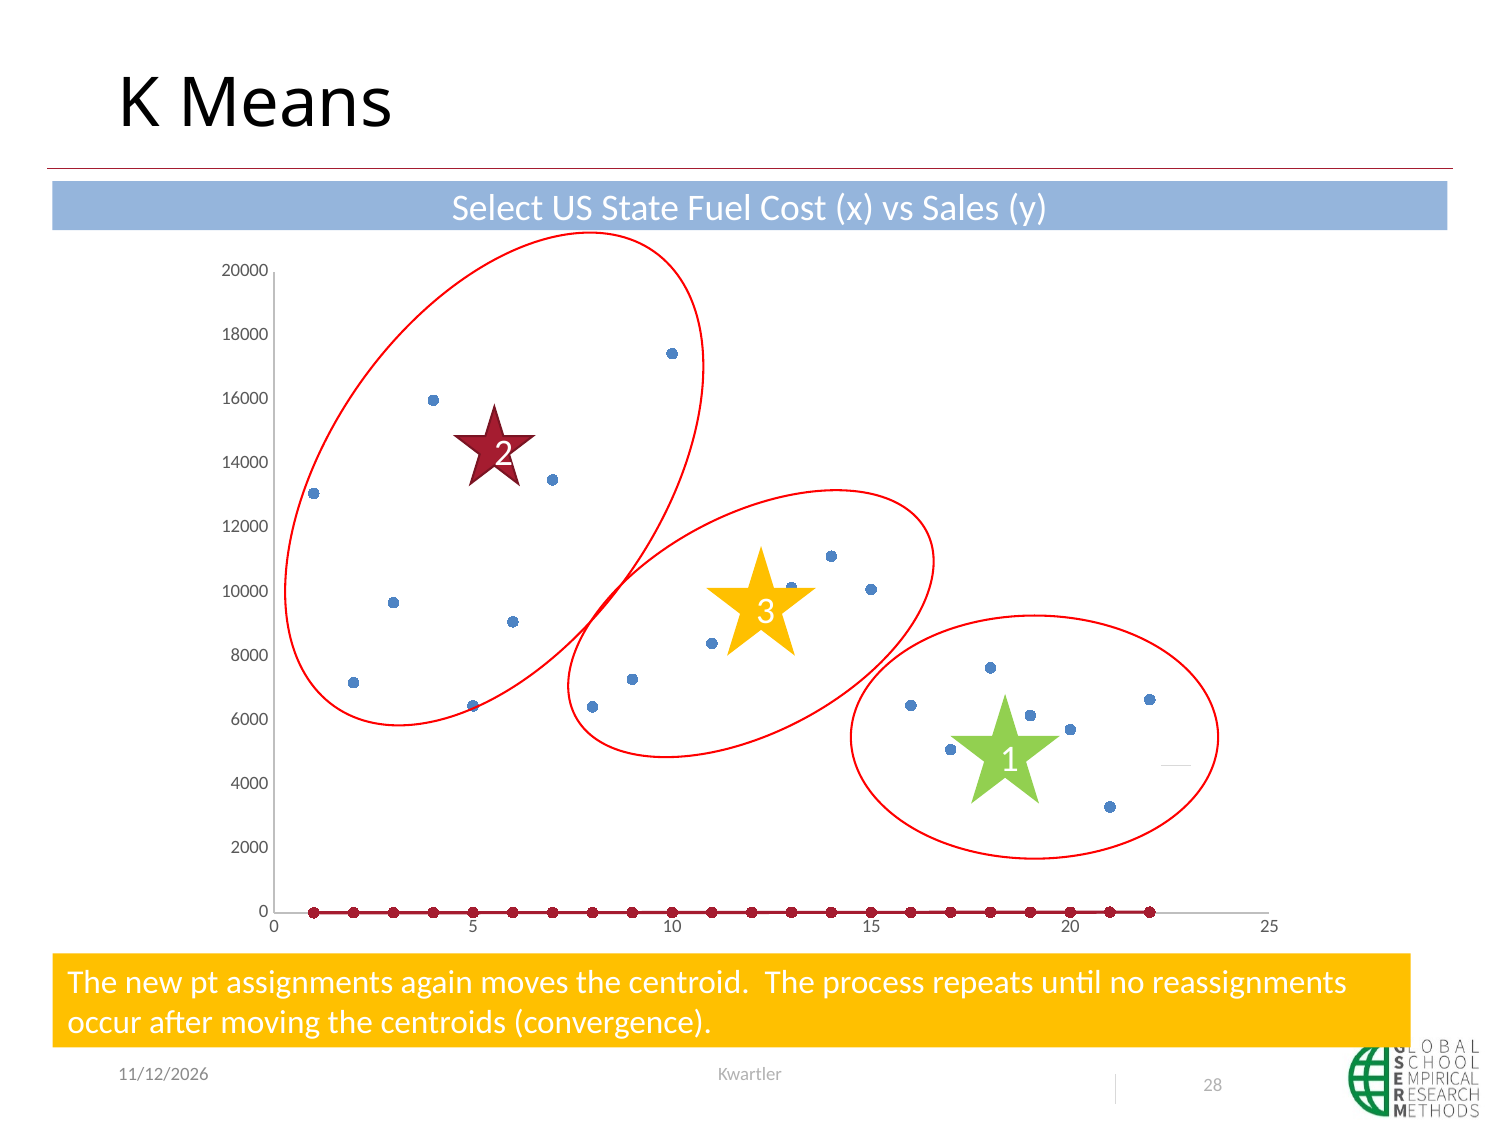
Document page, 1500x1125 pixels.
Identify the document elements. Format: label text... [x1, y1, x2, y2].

text_box The new pt assignments again moves the centroid. The process repeats until no reassignments occur after moving the centroids (convergence). [51, 952, 1412, 1048]
chart [199, 248, 1301, 952]
picture [1342, 1031, 1500, 1120]
text_box Select US State Fuel Cost (x) vs Sales (y) [51, 180, 1448, 231]
title K Means [103, 59, 1397, 157]
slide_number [103, 1048, 441, 1103]
slide_number 28 [1188, 1048, 1330, 1103]
text_box [516, 231, 651, 248]
footer Kwartler [496, 1048, 1004, 1103]
